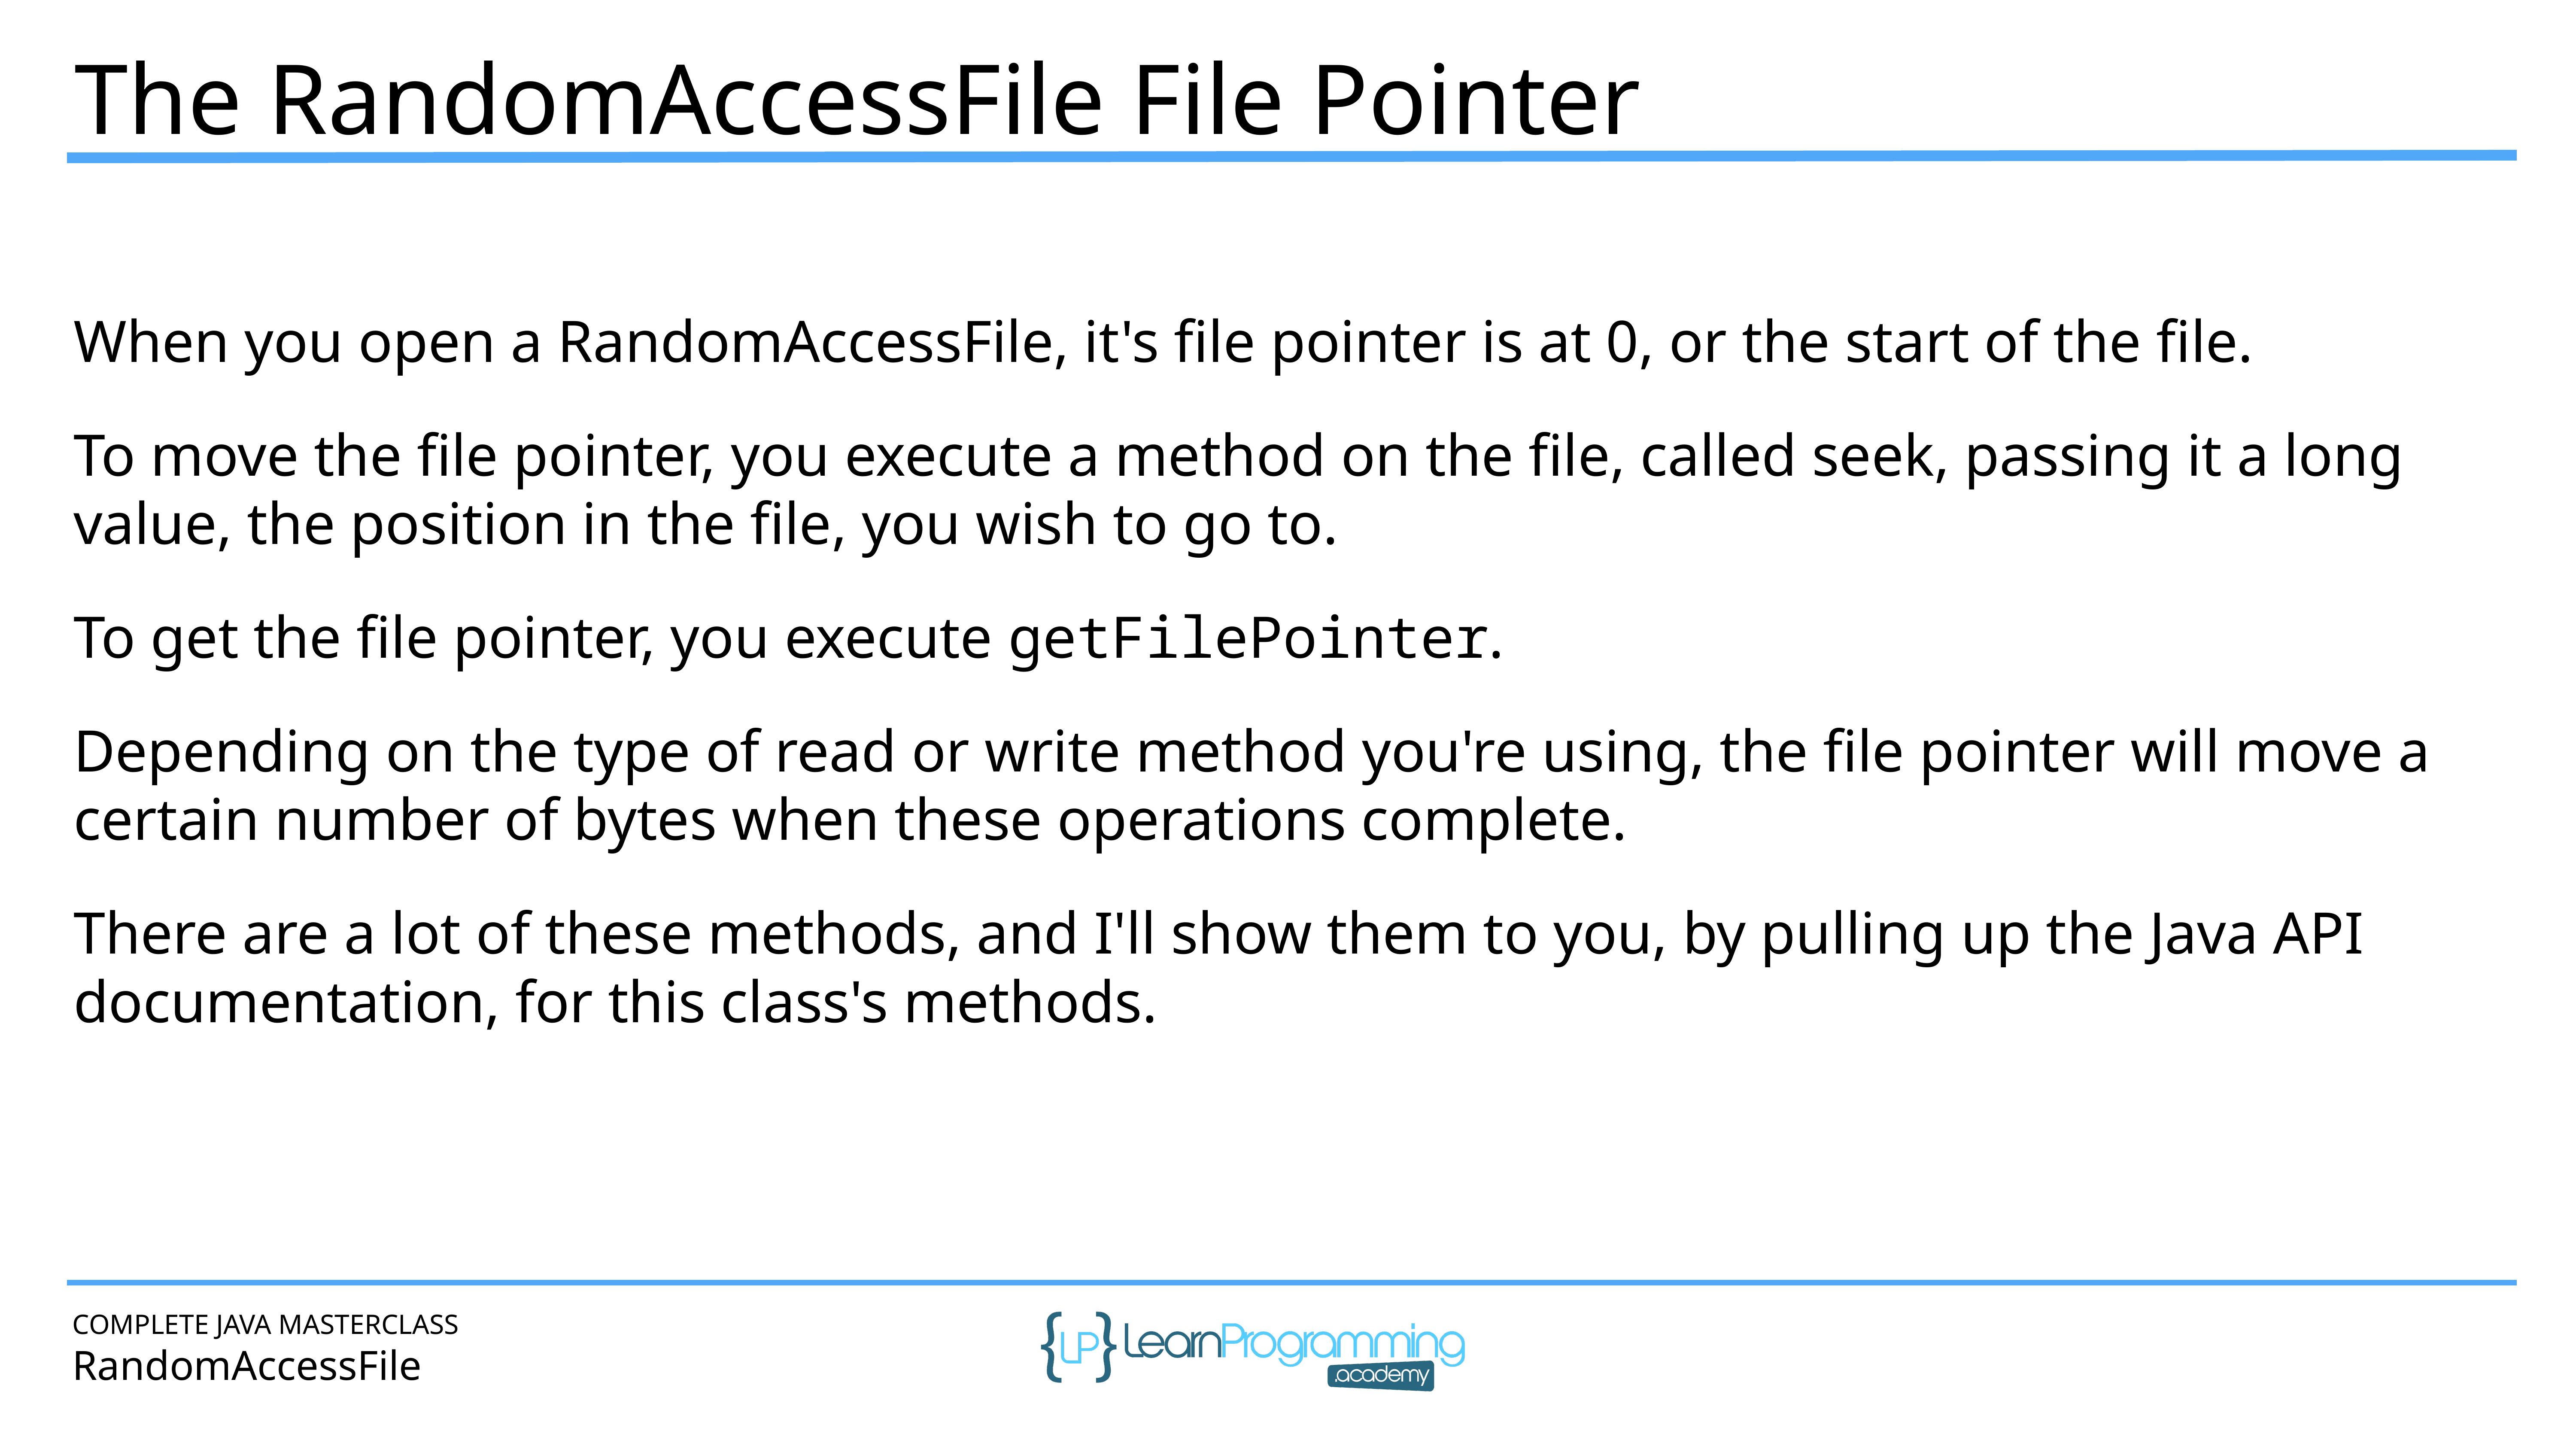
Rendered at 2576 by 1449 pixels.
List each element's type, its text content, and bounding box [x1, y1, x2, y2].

picture [1032, 1302, 1477, 1400]
text_box When you open a RandomAccessFile, it's file pointer is at 0, or the start of the file. To move the file pointer, you execute a method on the file, called seek, passing it a long value, the position in the file, you wish to go to. To get the file pointer, you execute getFilePointer. Depending on the type of read or write method you're using, the file pointer will move a certain number of bytes when these operations complete. There are a lot of these methods, and I'll show them to you, by pulling up the Java API documentation, for this class's methods. [67, 301, 2517, 1139]
text_box The RandomAccessFile File Pointer [69, 32, 1647, 159]
text_box COMPLETE JAVA MASTERCLASS RandomAccessFile [67, 1302, 1030, 1394]
